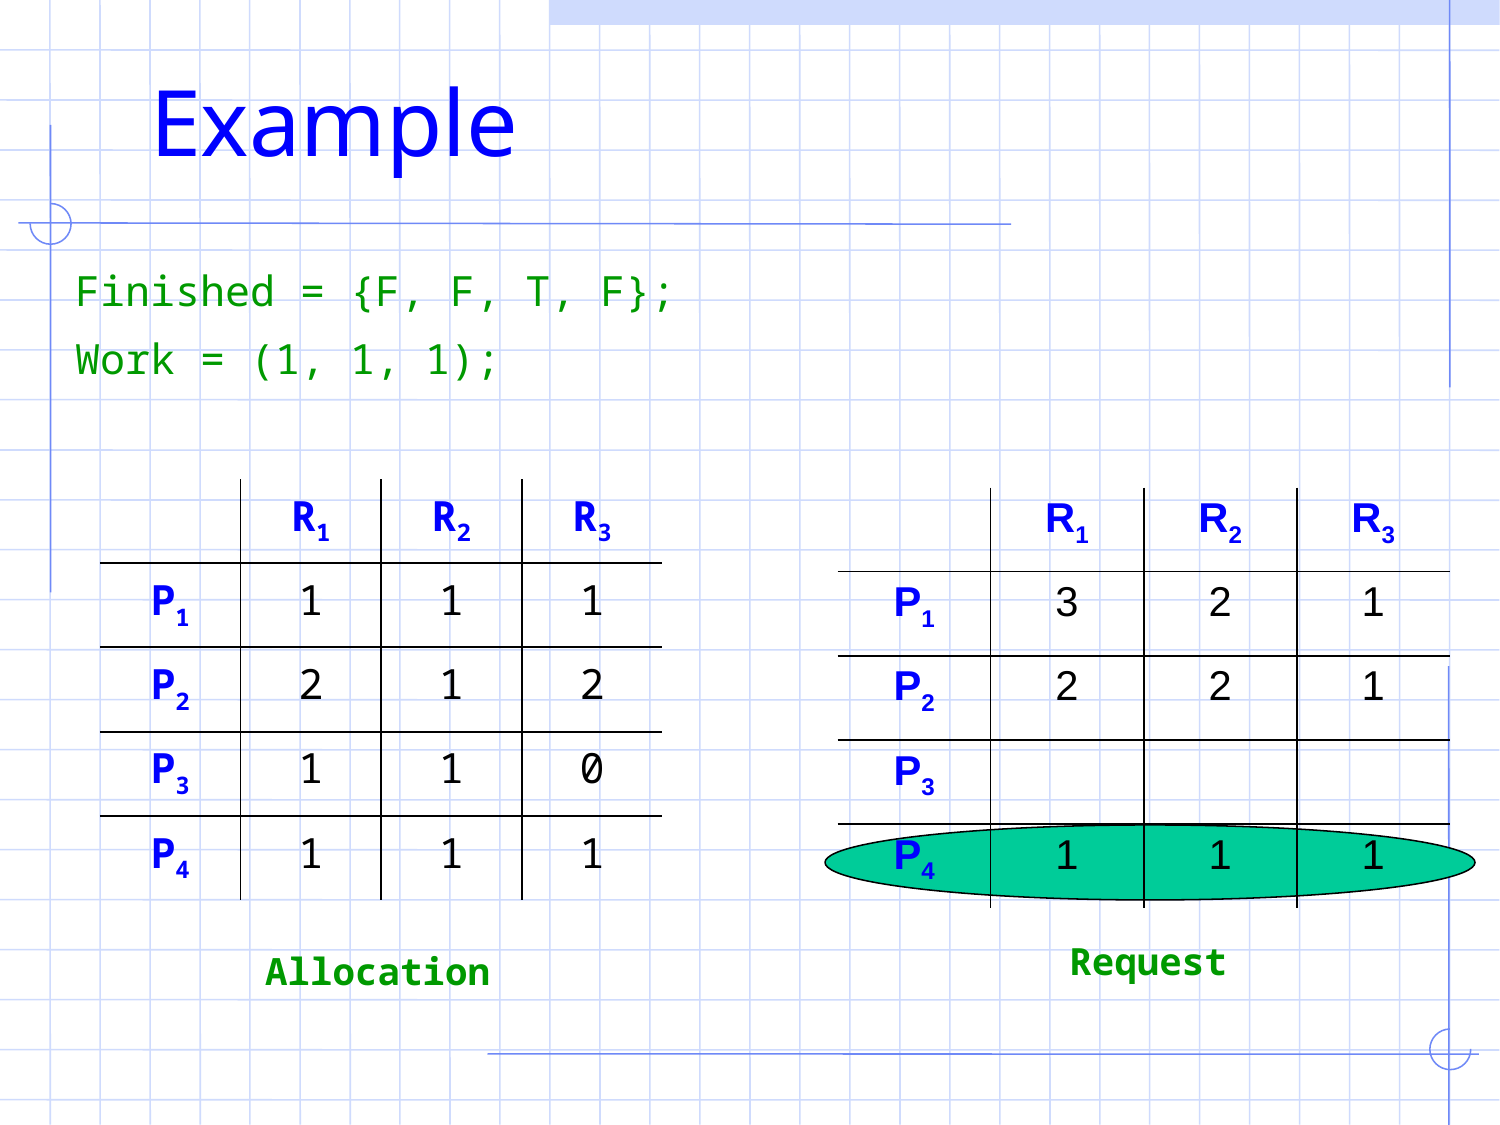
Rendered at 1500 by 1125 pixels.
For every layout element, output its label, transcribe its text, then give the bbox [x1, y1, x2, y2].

table_header [838, 488, 990, 571]
table_cell P1 [100, 564, 240, 646]
table_header R2 [382, 479, 521, 562]
text_box [1450, 848, 1476, 877]
table_cell 1 [523, 564, 662, 646]
table_cell P4 [838, 825, 990, 908]
table_cell P2 [100, 648, 240, 731]
table_cell 0 [523, 733, 662, 815]
table_cell 1 [1298, 572, 1450, 655]
table_cell 1 [241, 817, 380, 900]
table_header R1 [991, 488, 1143, 571]
text_box Allocation [250, 924, 505, 1000]
table_cell 1 [382, 817, 521, 900]
table_cell 1 [241, 564, 380, 646]
table_cell 2 [991, 657, 1143, 739]
table_cell 1 [382, 564, 521, 646]
table_cell [1298, 741, 1450, 823]
text_box Request [1054, 914, 1242, 990]
table_cell 1 [1145, 825, 1296, 908]
table_cell P4 [100, 817, 240, 900]
table_cell [1145, 741, 1296, 823]
table_header R3 [523, 479, 662, 562]
table_cell P1 [838, 572, 990, 655]
table_cell P3 [838, 741, 990, 823]
table_header R2 [1145, 488, 1296, 571]
table_cell 2 [1145, 657, 1296, 739]
table_cell 2 [523, 648, 662, 731]
table_cell P3 [100, 733, 240, 815]
table_cell 1 [523, 817, 662, 900]
table_cell 1 [991, 825, 1143, 908]
table_cell 2 [1145, 572, 1296, 655]
table_header [100, 479, 240, 562]
table_cell 2 [241, 648, 380, 731]
table_cell 1 [1298, 825, 1450, 908]
table_cell [991, 741, 1143, 823]
title Example [149, 0, 1425, 236]
table_cell 1 [382, 733, 521, 815]
table_header R3 [1298, 488, 1450, 571]
table_cell 1 [1298, 657, 1450, 739]
table_cell 3 [991, 572, 1143, 655]
table_cell P2 [838, 657, 990, 739]
list Finished = {F, F, T, F}; Work = (1, 1, 1); [74, 262, 1425, 1005]
table_cell 1 [382, 648, 521, 731]
table_header R1 [241, 479, 380, 562]
table_cell 1 [241, 733, 380, 815]
